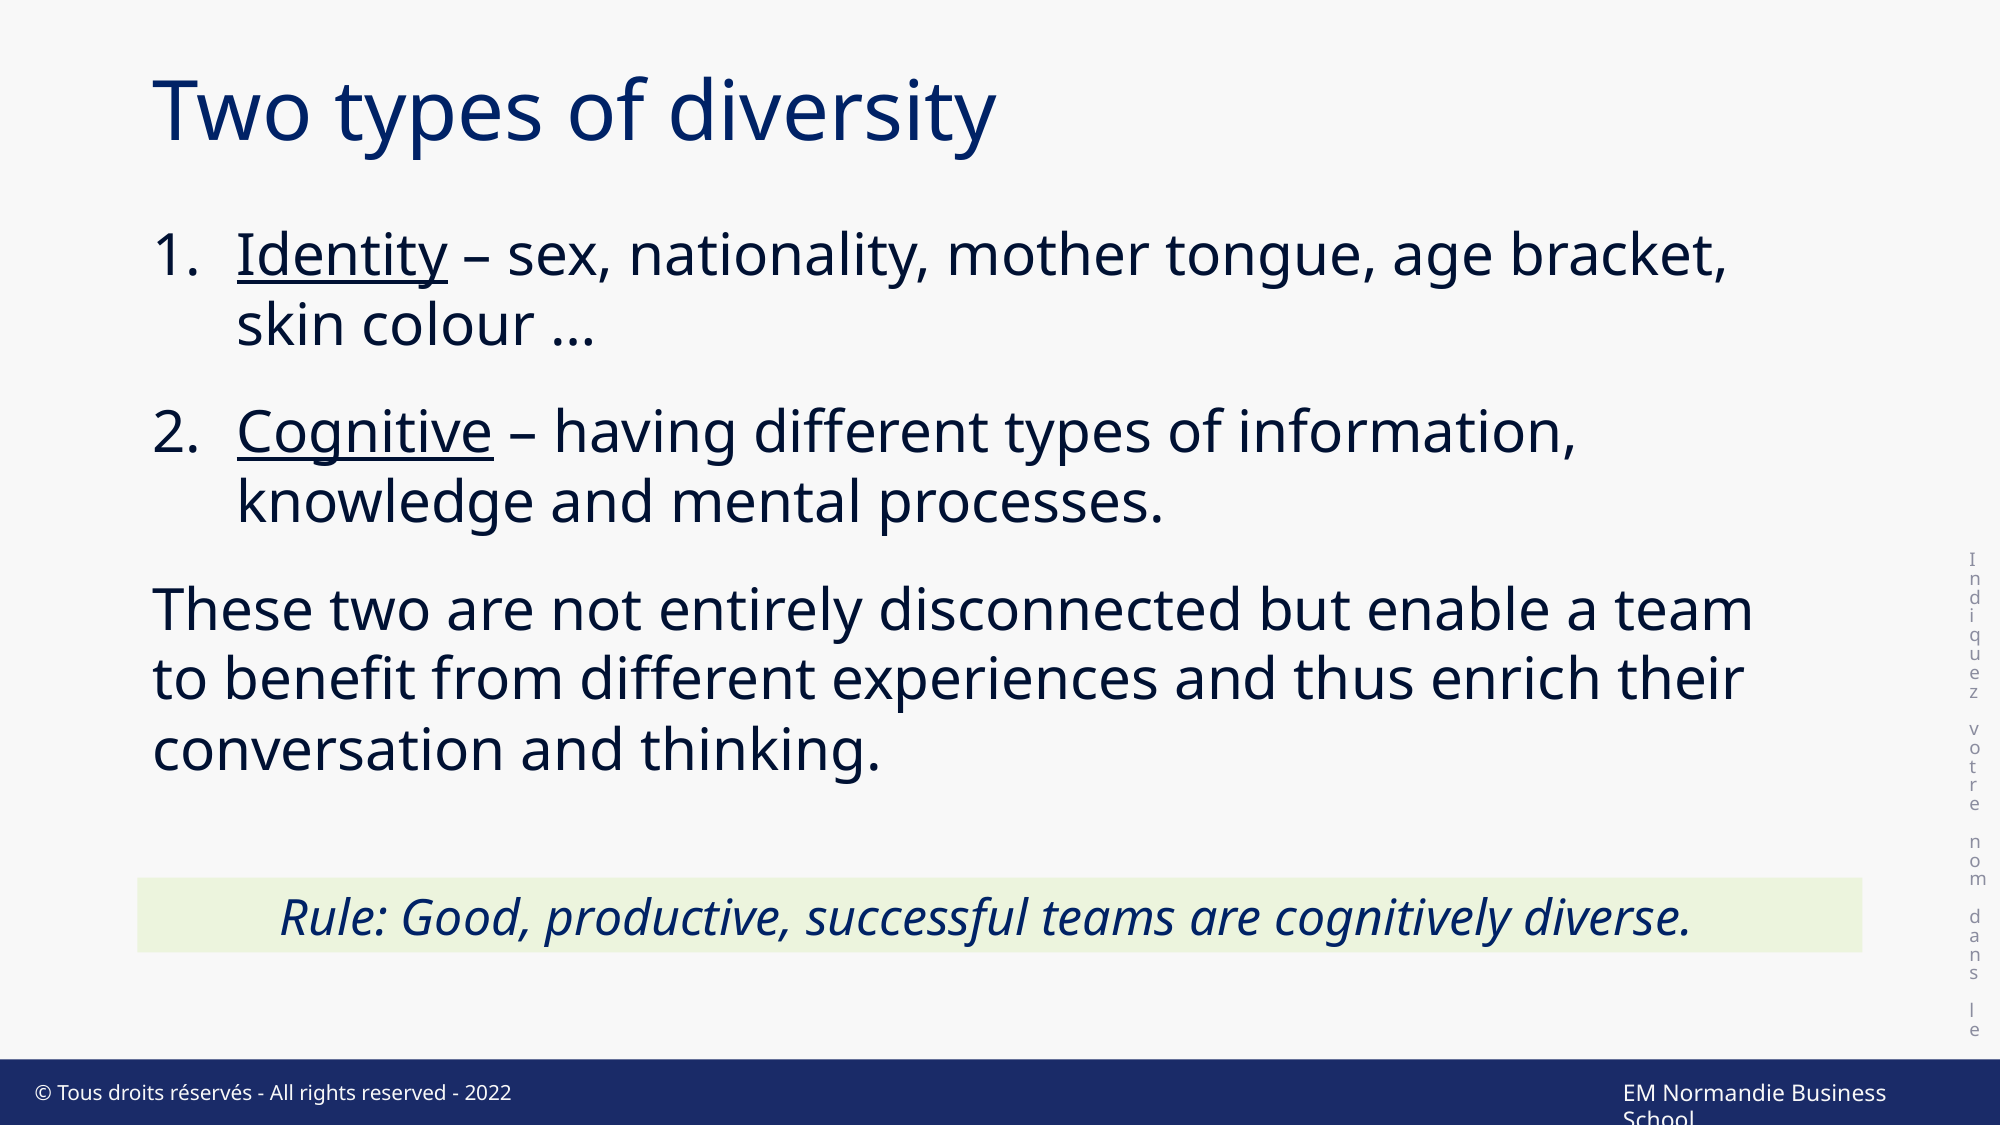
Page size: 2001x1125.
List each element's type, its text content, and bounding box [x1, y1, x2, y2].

title Two types of diversity [137, 59, 1863, 167]
footer Indiquez votre nom dans le pied de page [1954, 73, 1989, 1048]
text_box Identity – sex, nationality, mother tongue, age bracket, skin colour … Cognitive – having different types of information, knowledge and mental processes. These two are not entirely disconnected but enable a team to benefit from different experiences and thus enrich their conversation and thinking. [137, 209, 1823, 789]
text_box Rule: Good, productive, successful teams are cognitively diverse. [137, 877, 1863, 953]
